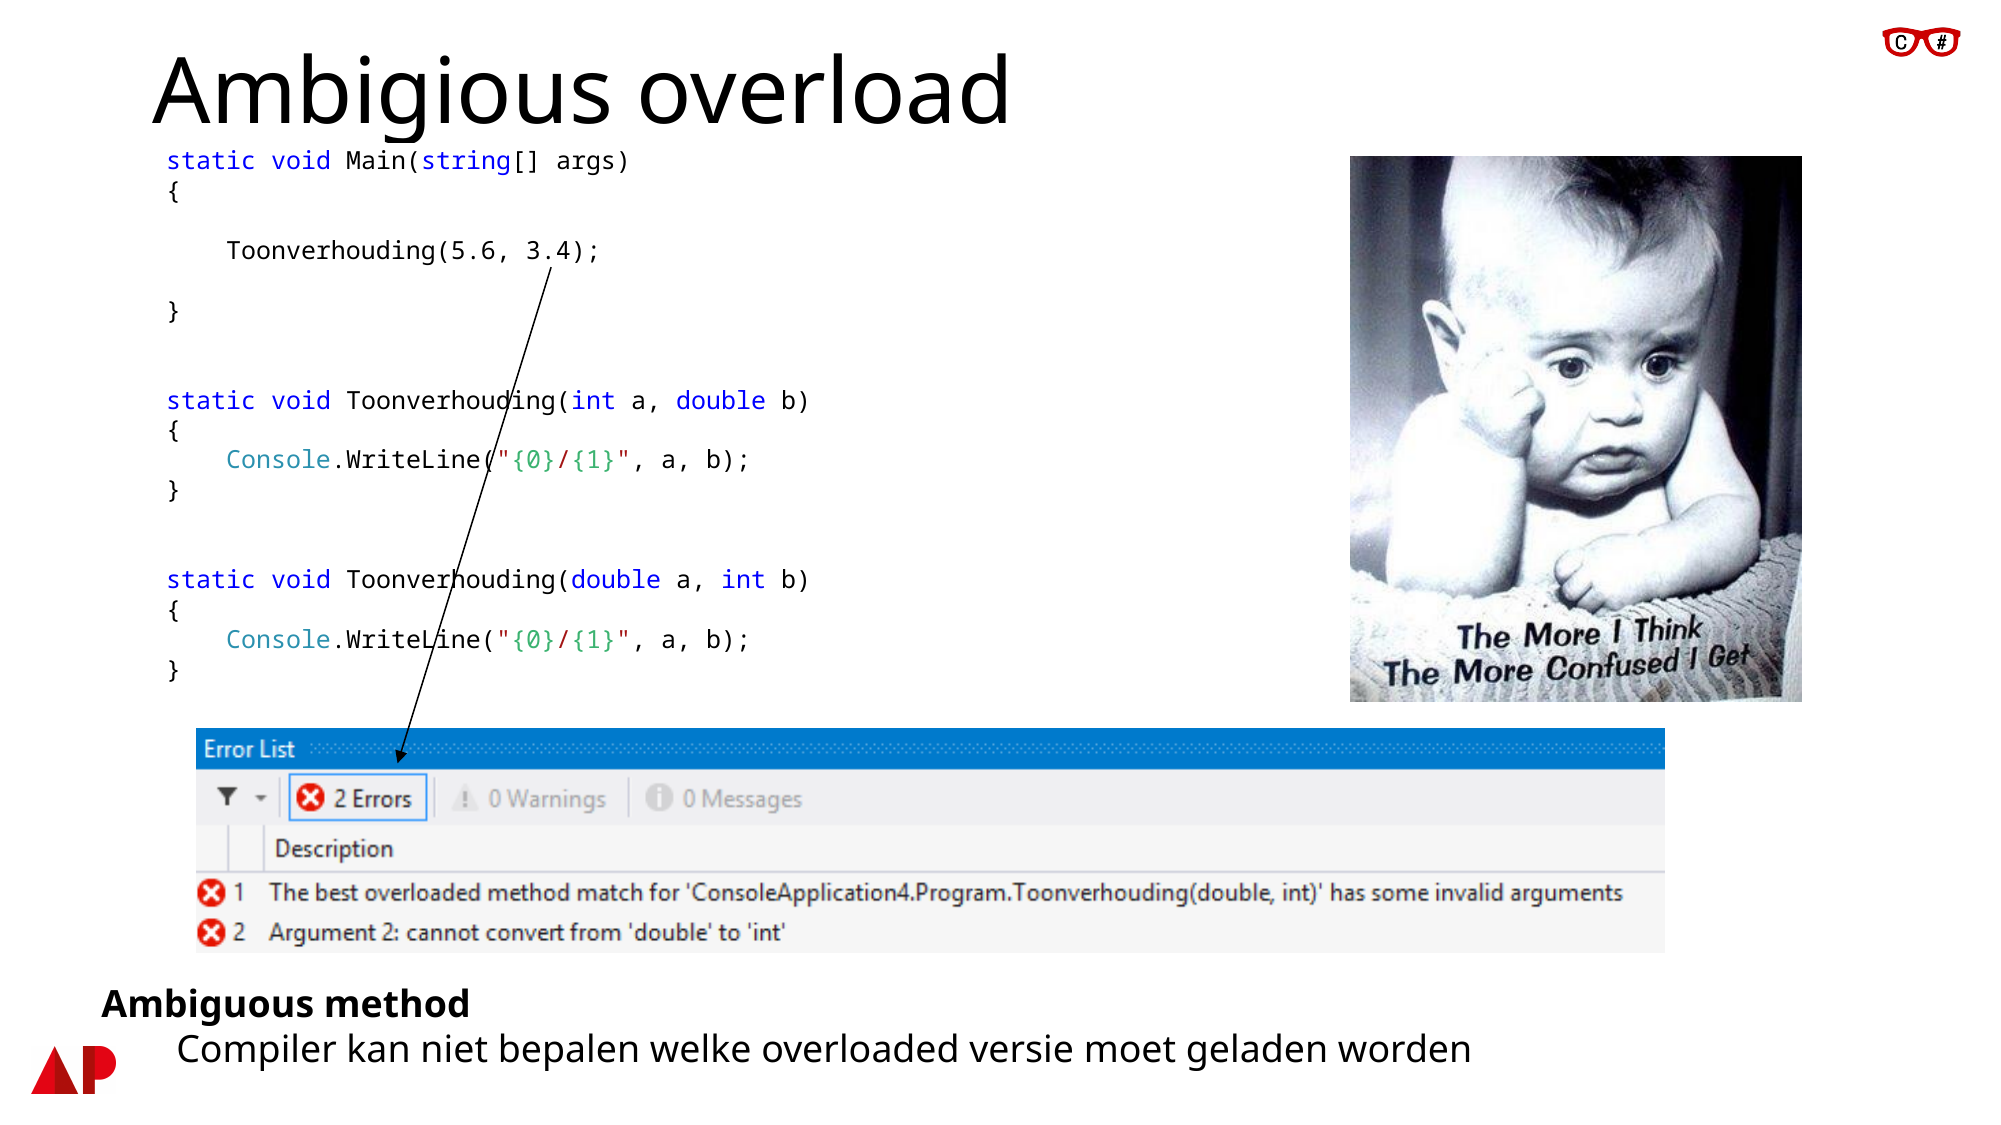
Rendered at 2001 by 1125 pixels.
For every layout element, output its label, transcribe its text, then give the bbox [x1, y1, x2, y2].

title Ambigious overload [137, 0, 1863, 203]
picture [1879, 0, 1964, 85]
text_box static void Main(string[] args) { Toonverhouding(5.6, 3.4); } static void Toonverhouding(int a, double b) { Console.WriteLine("{0}/{1}", a, b); } static void Toonverhouding(double a, int b) { Console.WriteLine("{0}/{1}", a, b); } [31, 137, 1246, 691]
picture [196, 728, 1665, 953]
picture [31, 1046, 116, 1094]
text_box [397, 267, 552, 764]
picture [1350, 156, 1802, 703]
text_box Ambiguous method Compiler kan niet bepalen welke overloaded versie moet geladen worden [86, 972, 1555, 1077]
